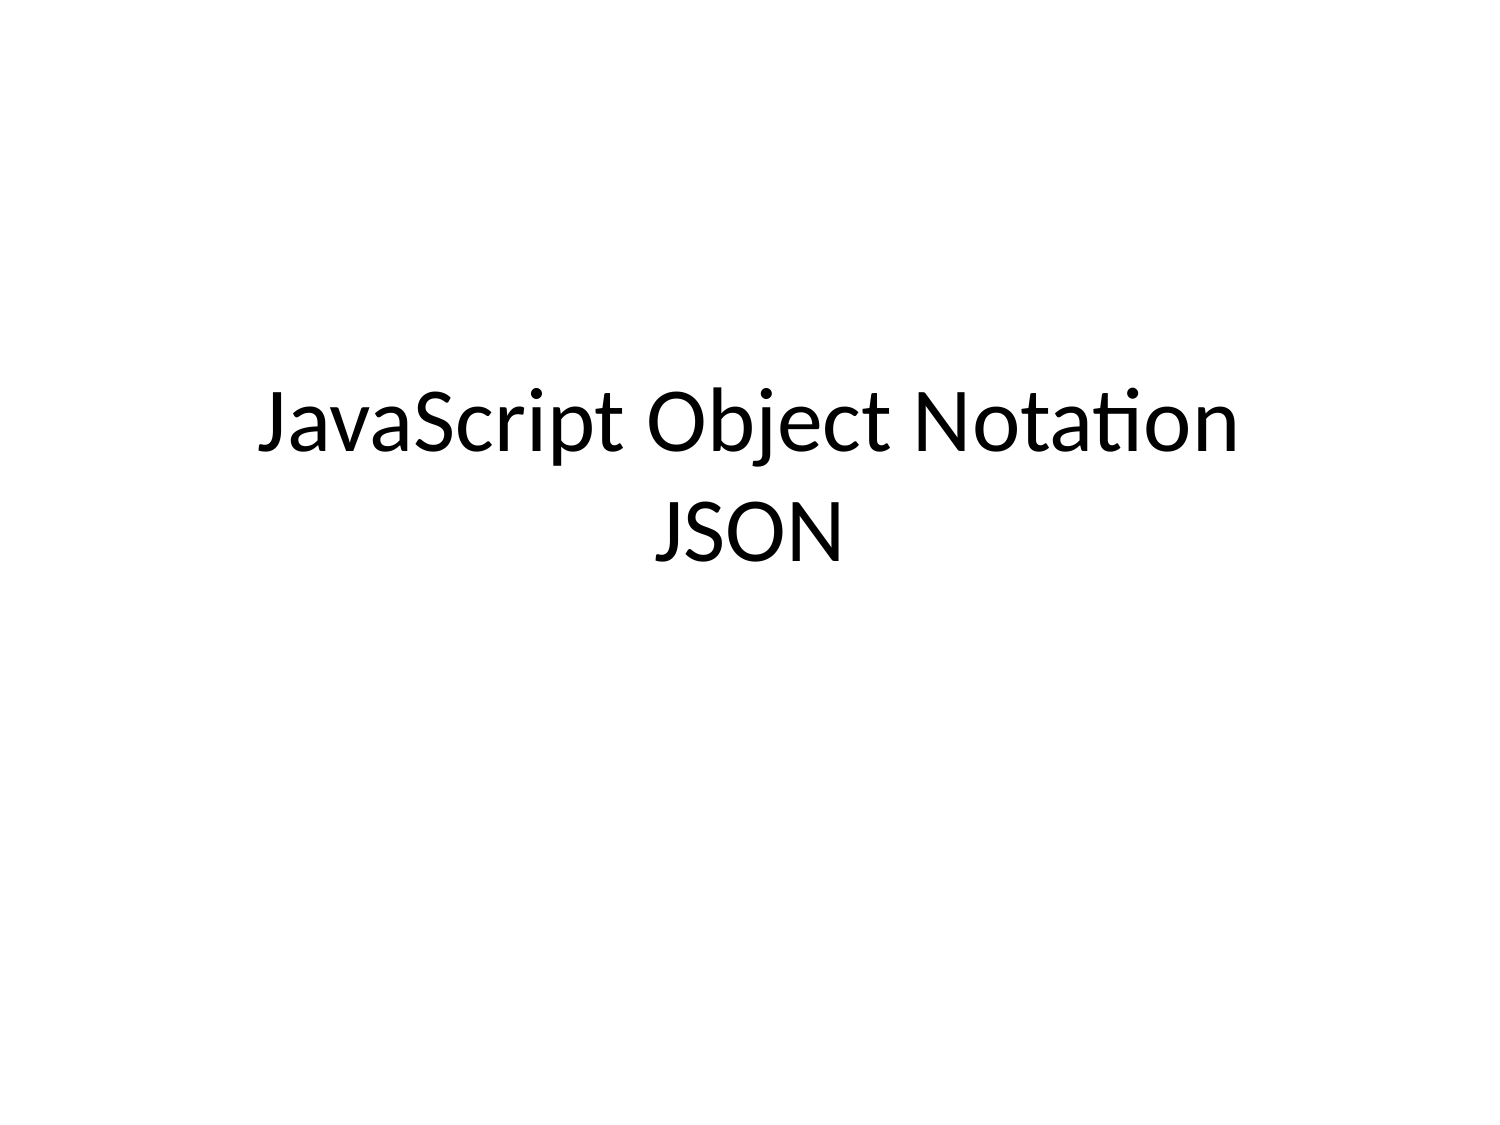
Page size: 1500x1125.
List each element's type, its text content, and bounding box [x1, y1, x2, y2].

title JavaScript Object Notation JSON [111, 348, 1388, 592]
